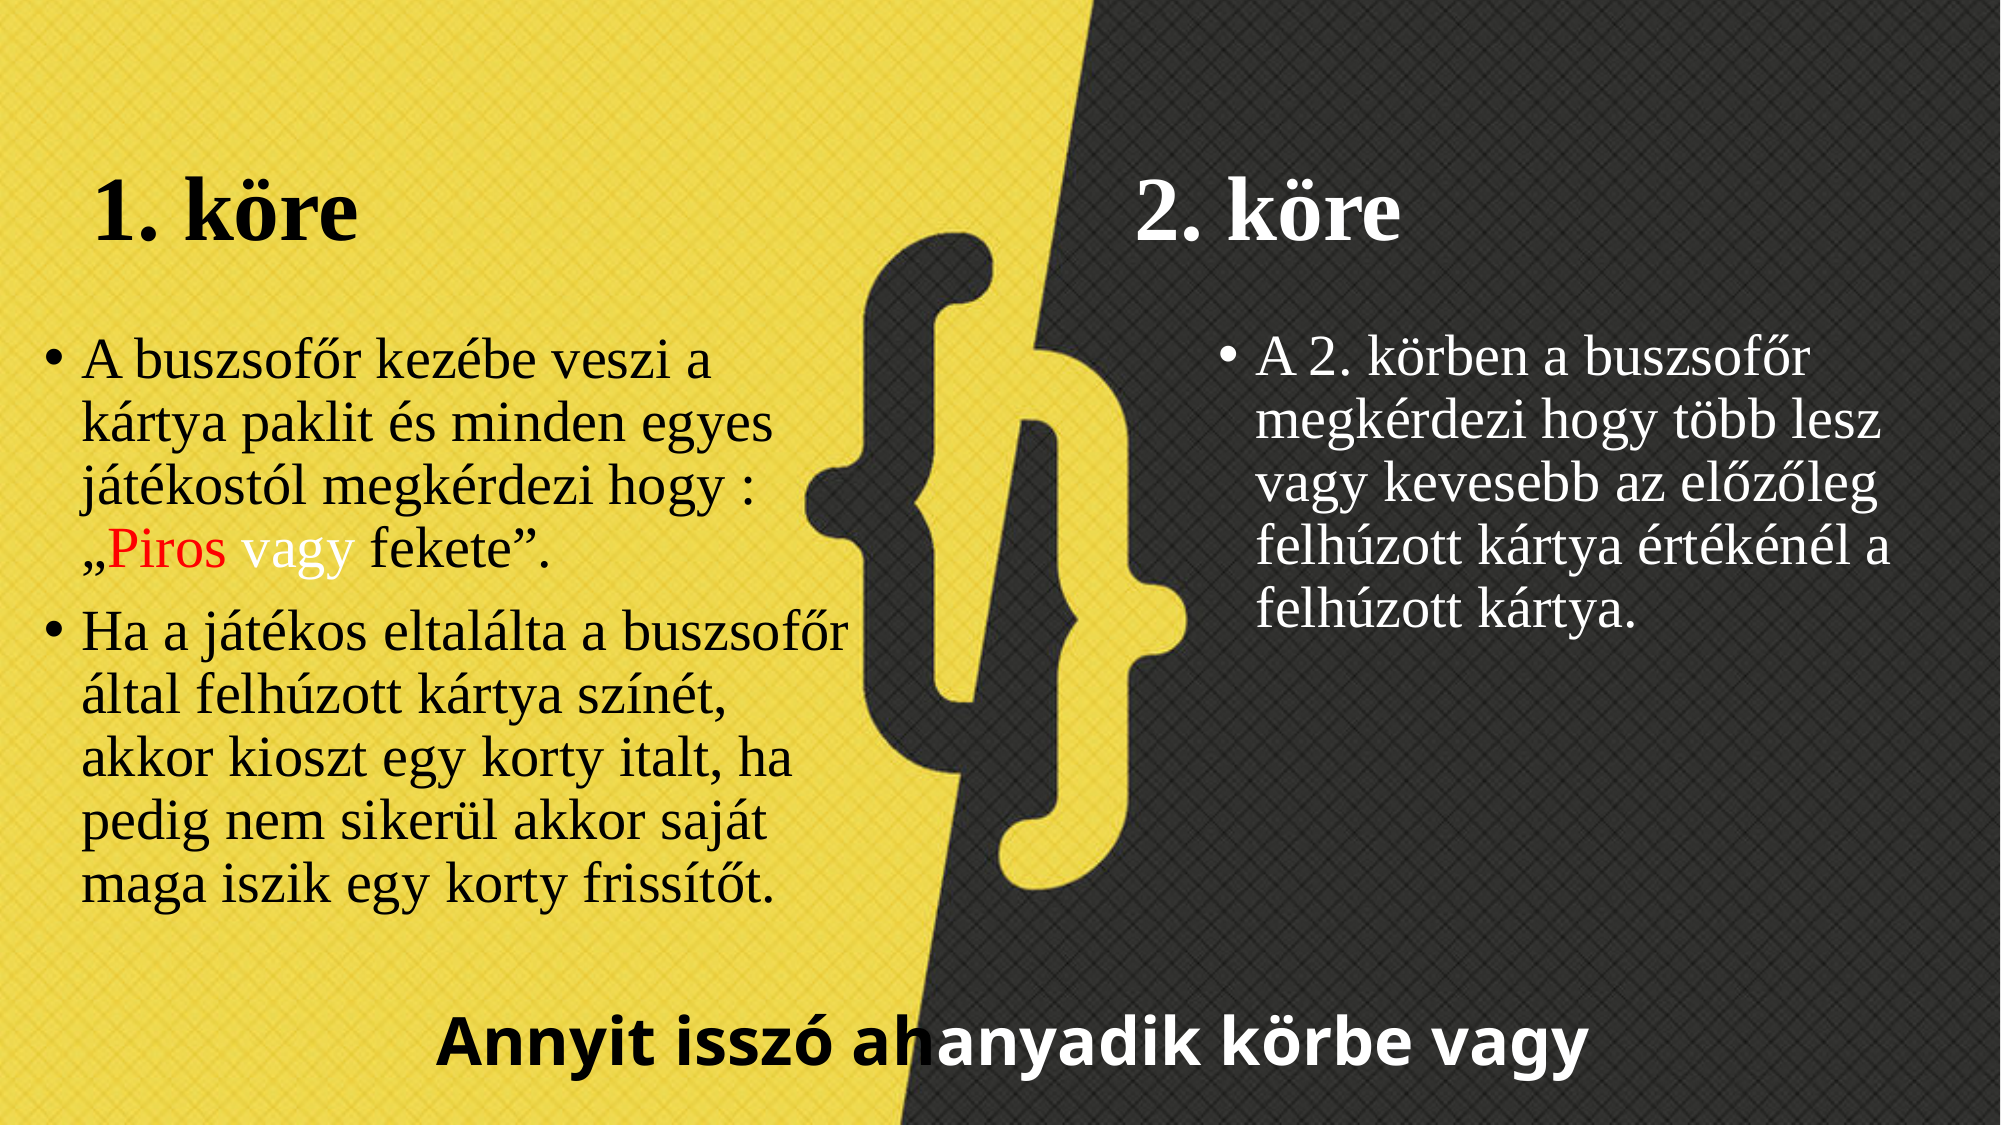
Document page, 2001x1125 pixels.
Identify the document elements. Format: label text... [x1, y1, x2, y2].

list 1. köre [53, 132, 1000, 268]
text_box Annyit isszó ahanyadik körbe vagy [421, 990, 1622, 1086]
list A 2. körben a buszsofőr megkérdezi hogy több lesz vagy kevesebb az előzőleg felhúzott kártya értékénél a felhúzott kártya. [1203, 317, 2000, 923]
picture [0, 0, 2001, 1125]
list 2. köre [1096, 132, 1947, 268]
list A buszsofőr kezébe veszi a kártya paklit és minden egyes játékostól megkérdezi hogy : „Piros vagy fekete”. Ha a játékos eltalálta a buszsofőr által felhúzott kártya színét, akkor kioszt egy korty italt, ha pedig nem sikerül akkor saját maga iszik egy korty frissítőt. [28, 320, 875, 925]
